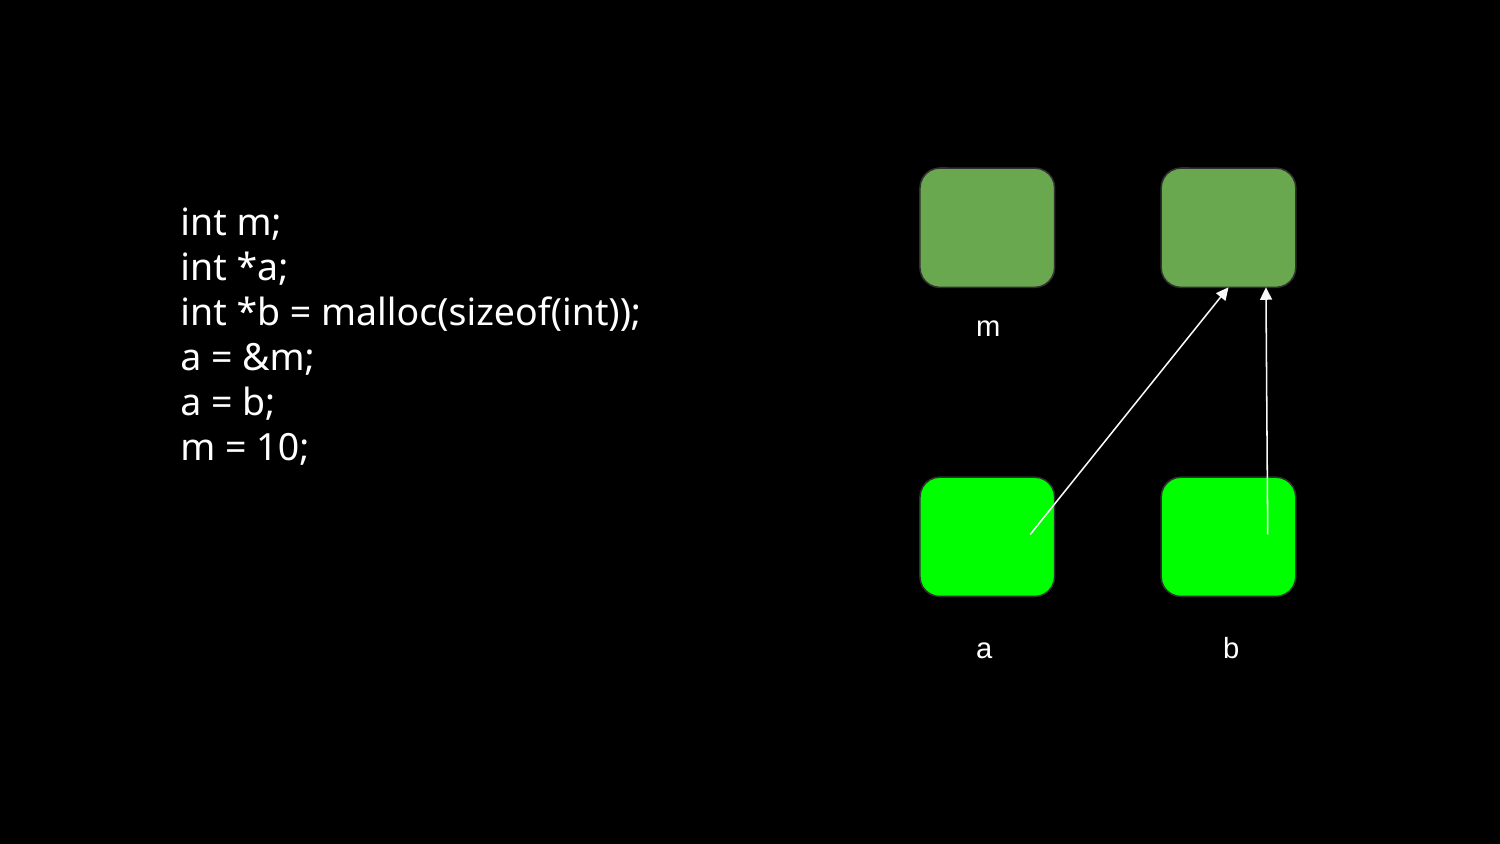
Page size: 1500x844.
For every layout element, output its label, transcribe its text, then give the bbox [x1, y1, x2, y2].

text_box [919, 477, 1055, 597]
text_box m [919, 292, 1024, 338]
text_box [1030, 287, 1229, 535]
text_box int m; int *a; int *b = malloc(sizeof(int)); a = &m; a = b; m = 10; [165, 183, 838, 403]
text_box [1161, 477, 1296, 597]
text_box [919, 168, 1055, 288]
text_box [1161, 168, 1296, 288]
text_box a b [919, 614, 1433, 660]
